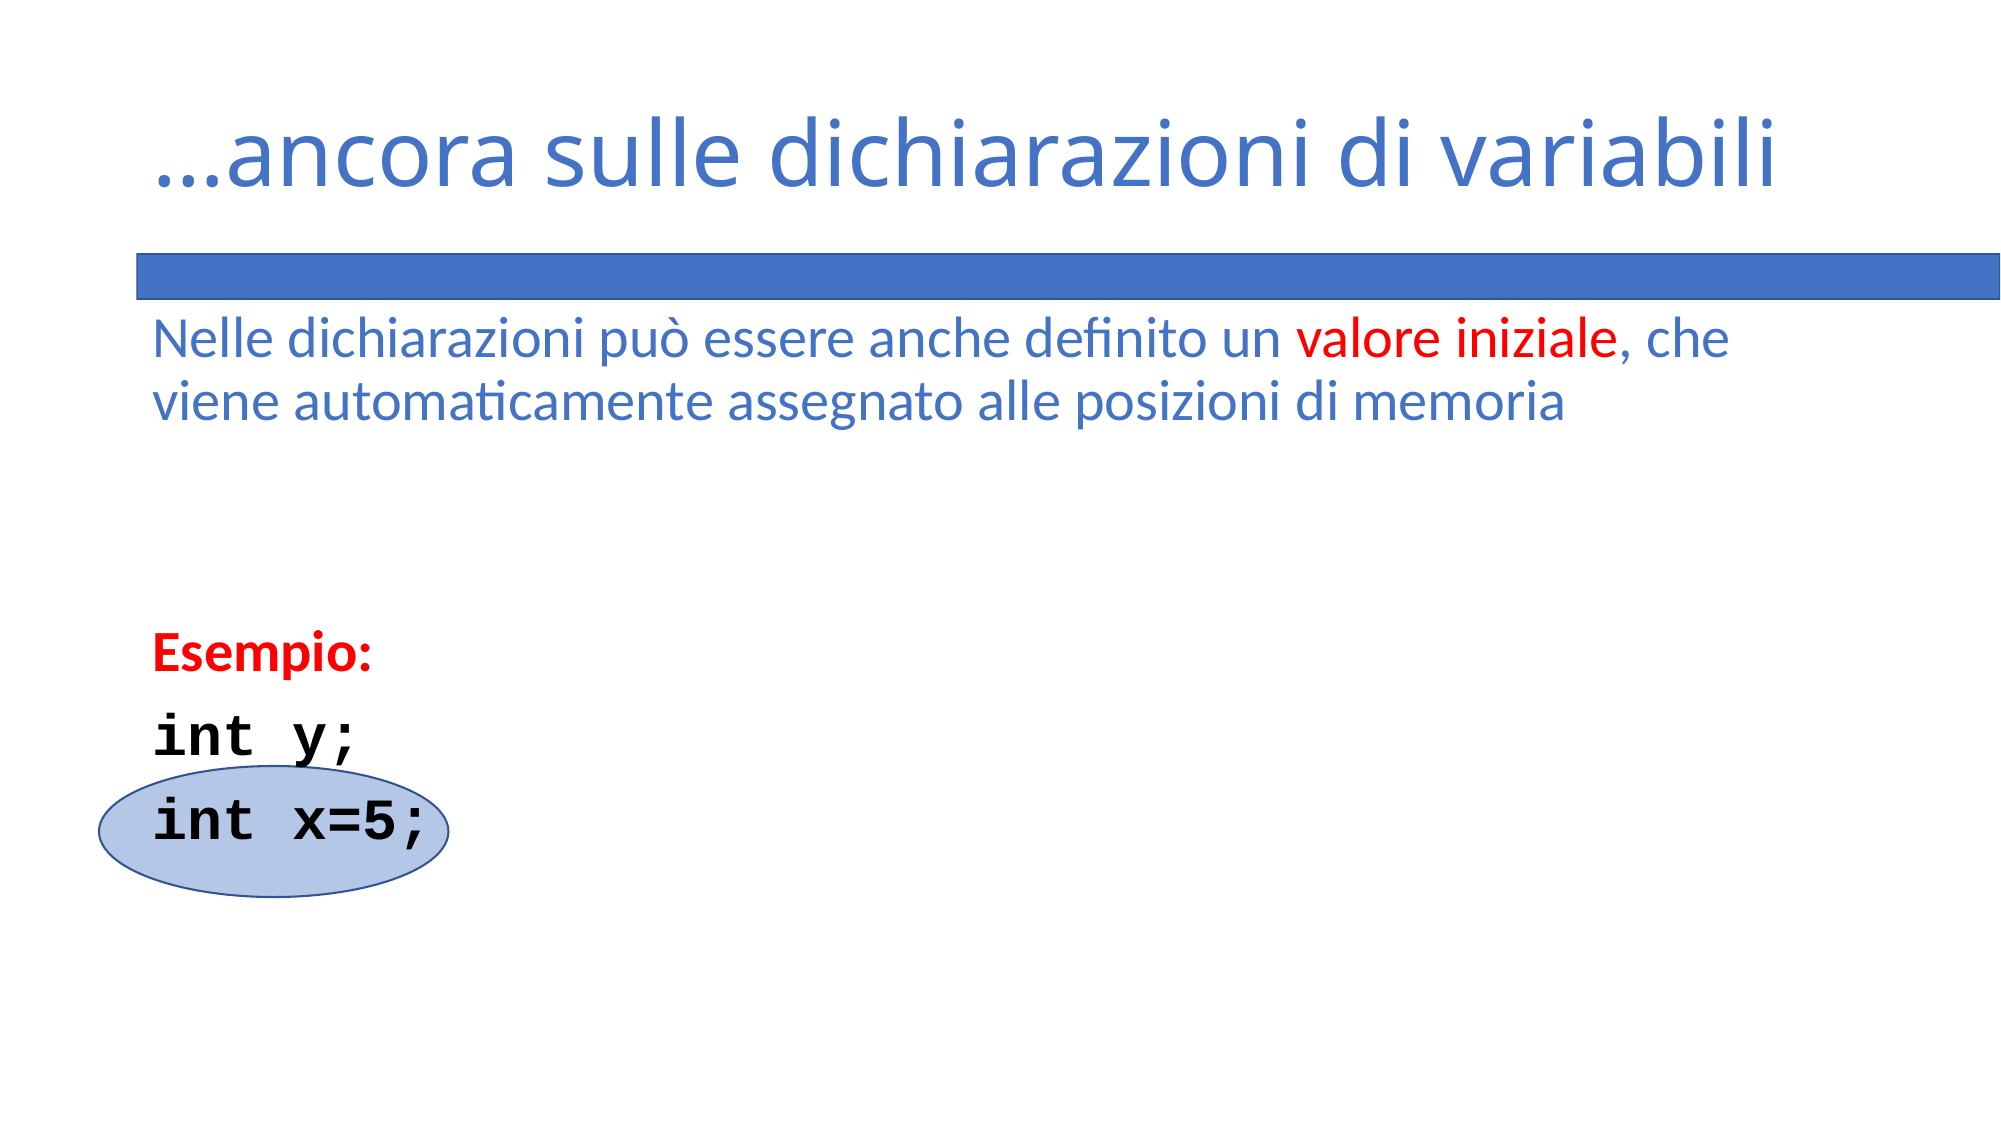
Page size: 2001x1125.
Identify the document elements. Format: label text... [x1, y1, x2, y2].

list Nelle dichiarazioni può essere anche definito un valore iniziale, che viene automaticamente assegnato alle posizioni di memoria Esempio: int y; int x=5; [137, 299, 1863, 1014]
text_box [97, 789, 137, 874]
title …ancora sulle dichiarazioni di variabili [137, 59, 1863, 255]
